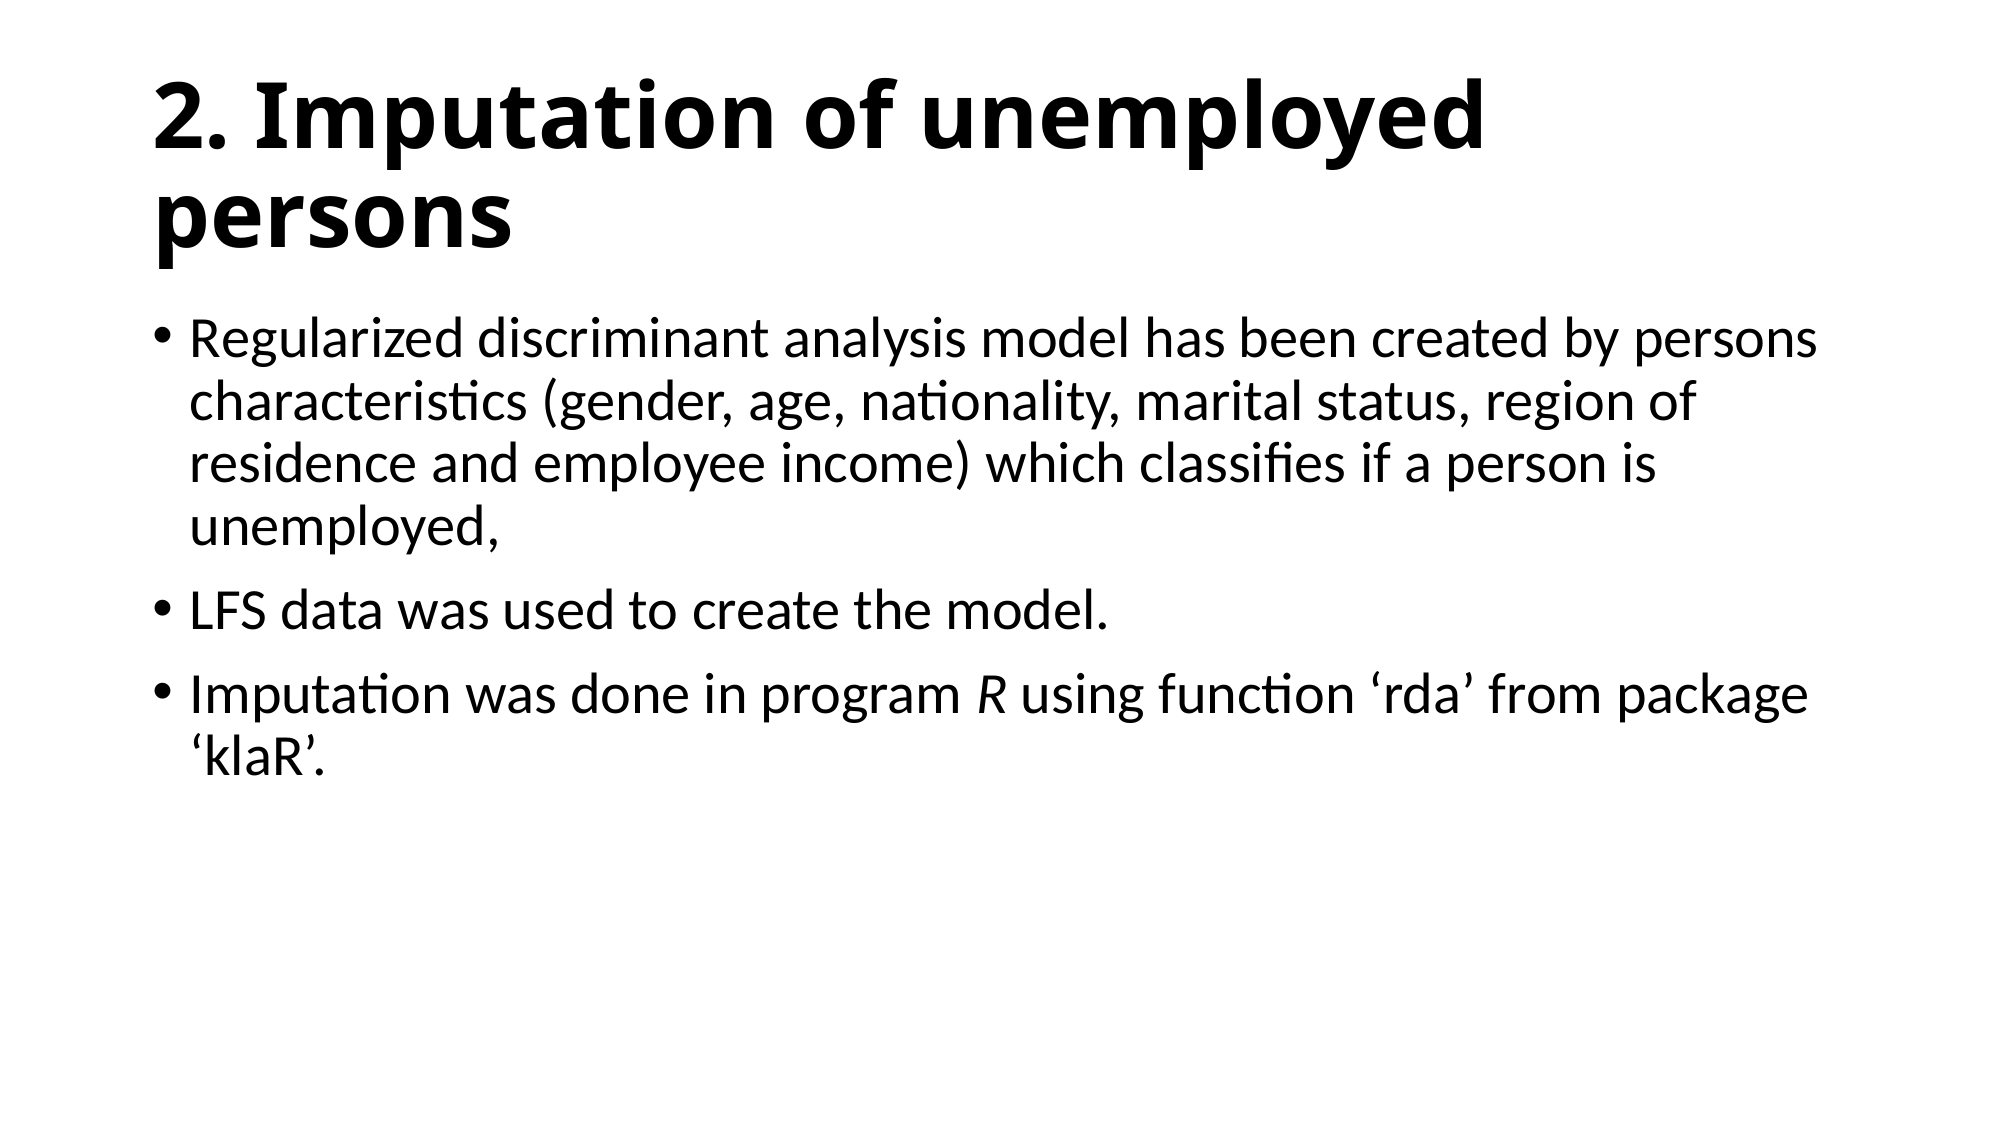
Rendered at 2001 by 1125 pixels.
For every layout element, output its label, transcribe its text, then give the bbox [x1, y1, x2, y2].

title 2. Imputation of unemployed persons [137, 59, 1863, 278]
list Regularized discriminant analysis model has been created by persons characteristics (gender, age, nationality, marital status, region of residence and employee income) which classifies if a person is unemployed, LFS data was used to create the model. Imputation was done in program R using function ‘rda’ from package ‘klaR’. [137, 299, 1863, 1014]
